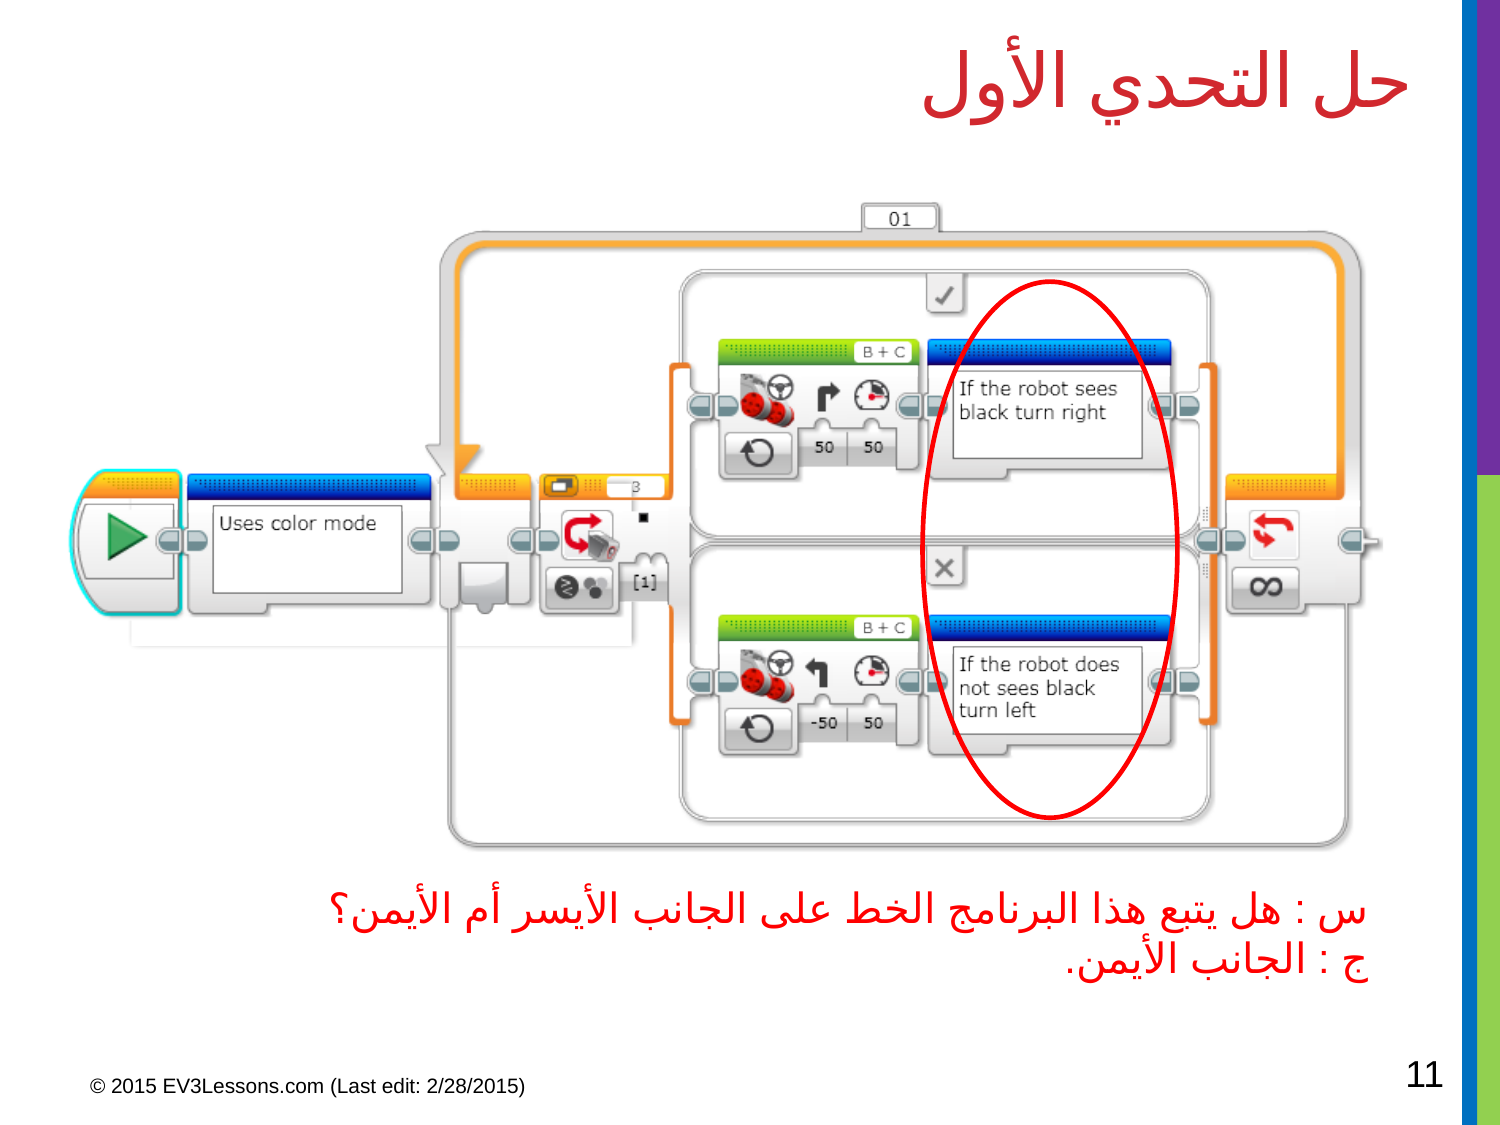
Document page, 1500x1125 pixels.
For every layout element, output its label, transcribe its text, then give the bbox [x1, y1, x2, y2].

footer © 2015 EV3Lessons.com (Last edit: 2/28/2015) [75, 1065, 638, 1112]
title حل التحدي الأول [75, 25, 1428, 250]
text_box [21, 184, 1384, 892]
slide_number 11 [1390, 1042, 1500, 1103]
text_box س : هل يتبع هذا البرنامج الخط على الجانب الأيسر أم الأيمن؟ ج : الجانب الأيمن. [111, 897, 1384, 990]
